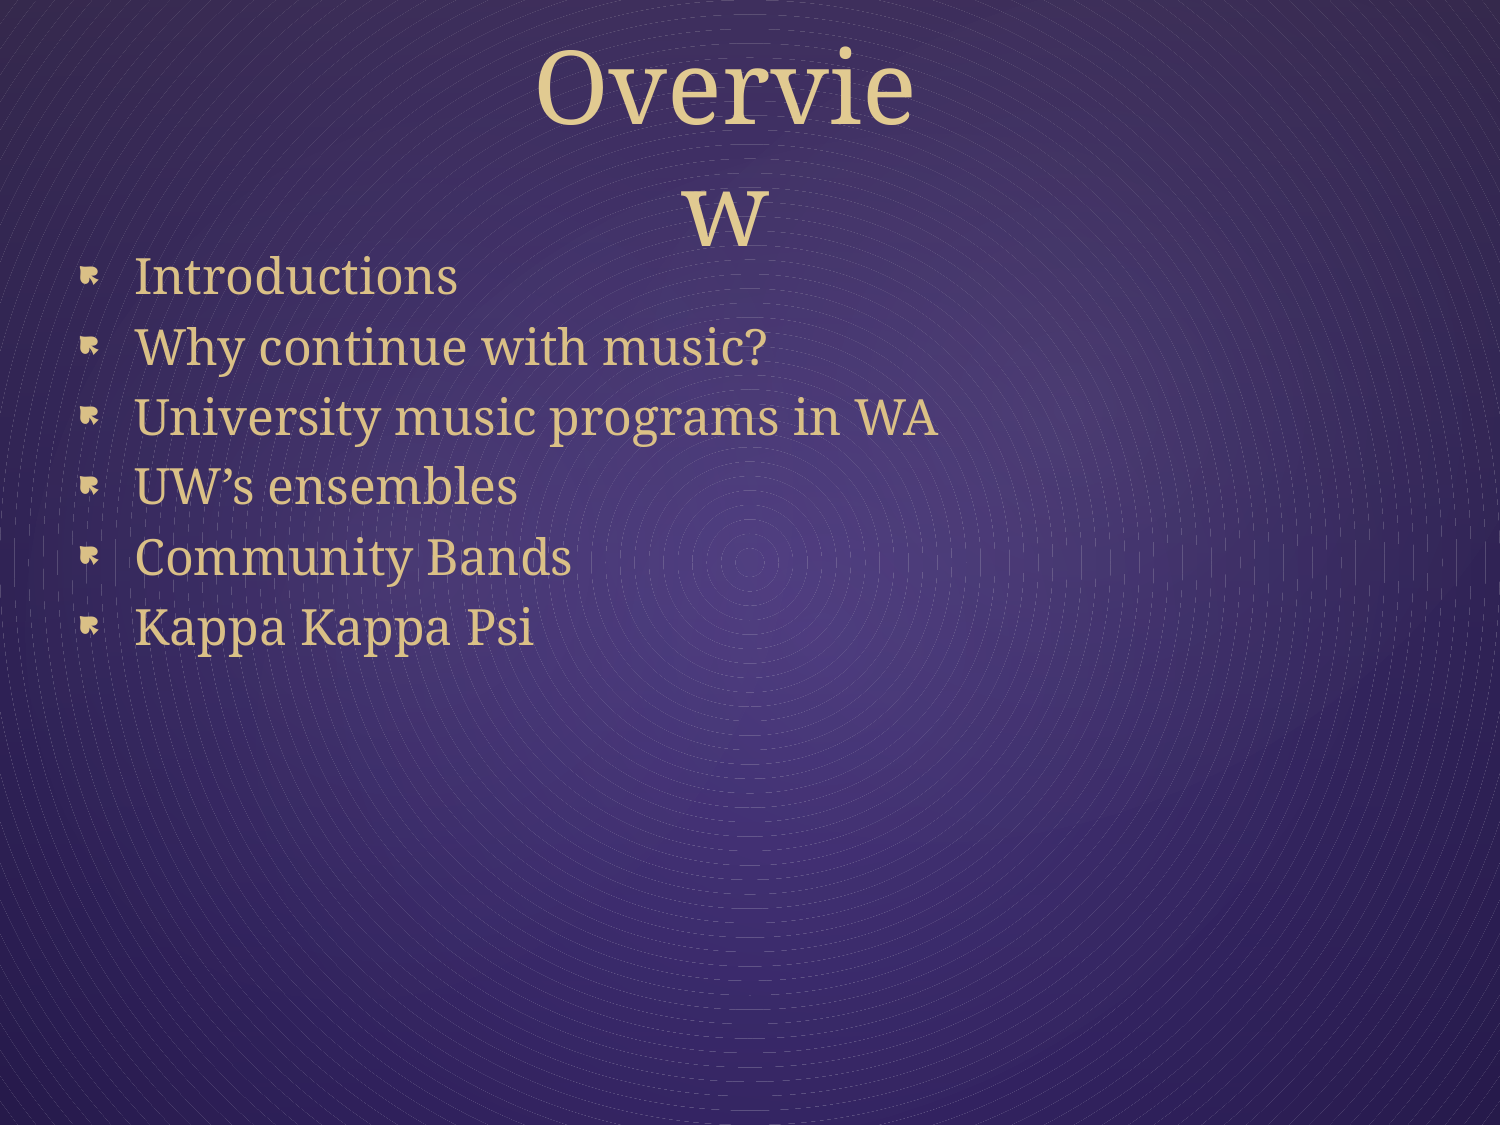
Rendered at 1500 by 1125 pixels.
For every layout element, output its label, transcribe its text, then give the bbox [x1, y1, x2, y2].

title Overview [474, 14, 975, 175]
list Introductions Why continue with music? University music programs in WA UW’s ensembles Community Bands Kappa Kappa Psi [63, 237, 1213, 1013]
